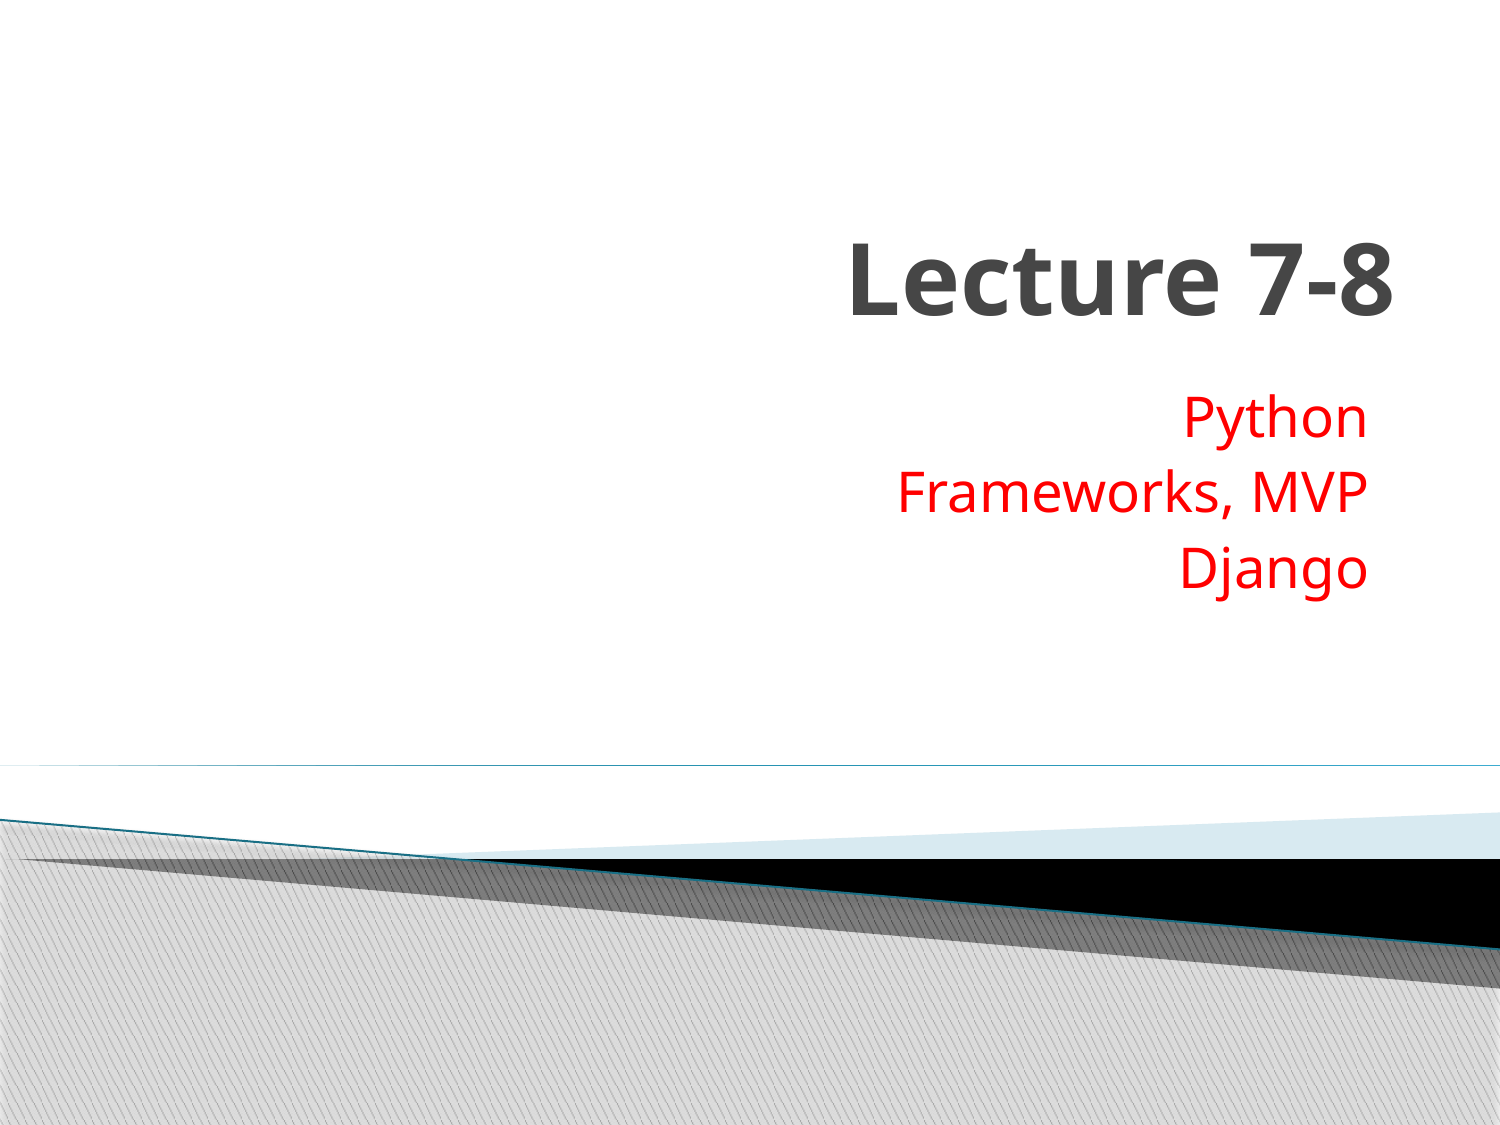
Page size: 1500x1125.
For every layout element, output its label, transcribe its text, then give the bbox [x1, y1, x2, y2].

subtitle Python Frameworks, MVP Django [112, 373, 1388, 823]
picture [5, 859, 1500, 989]
title Lecture 7-8 [135, 42, 1411, 343]
